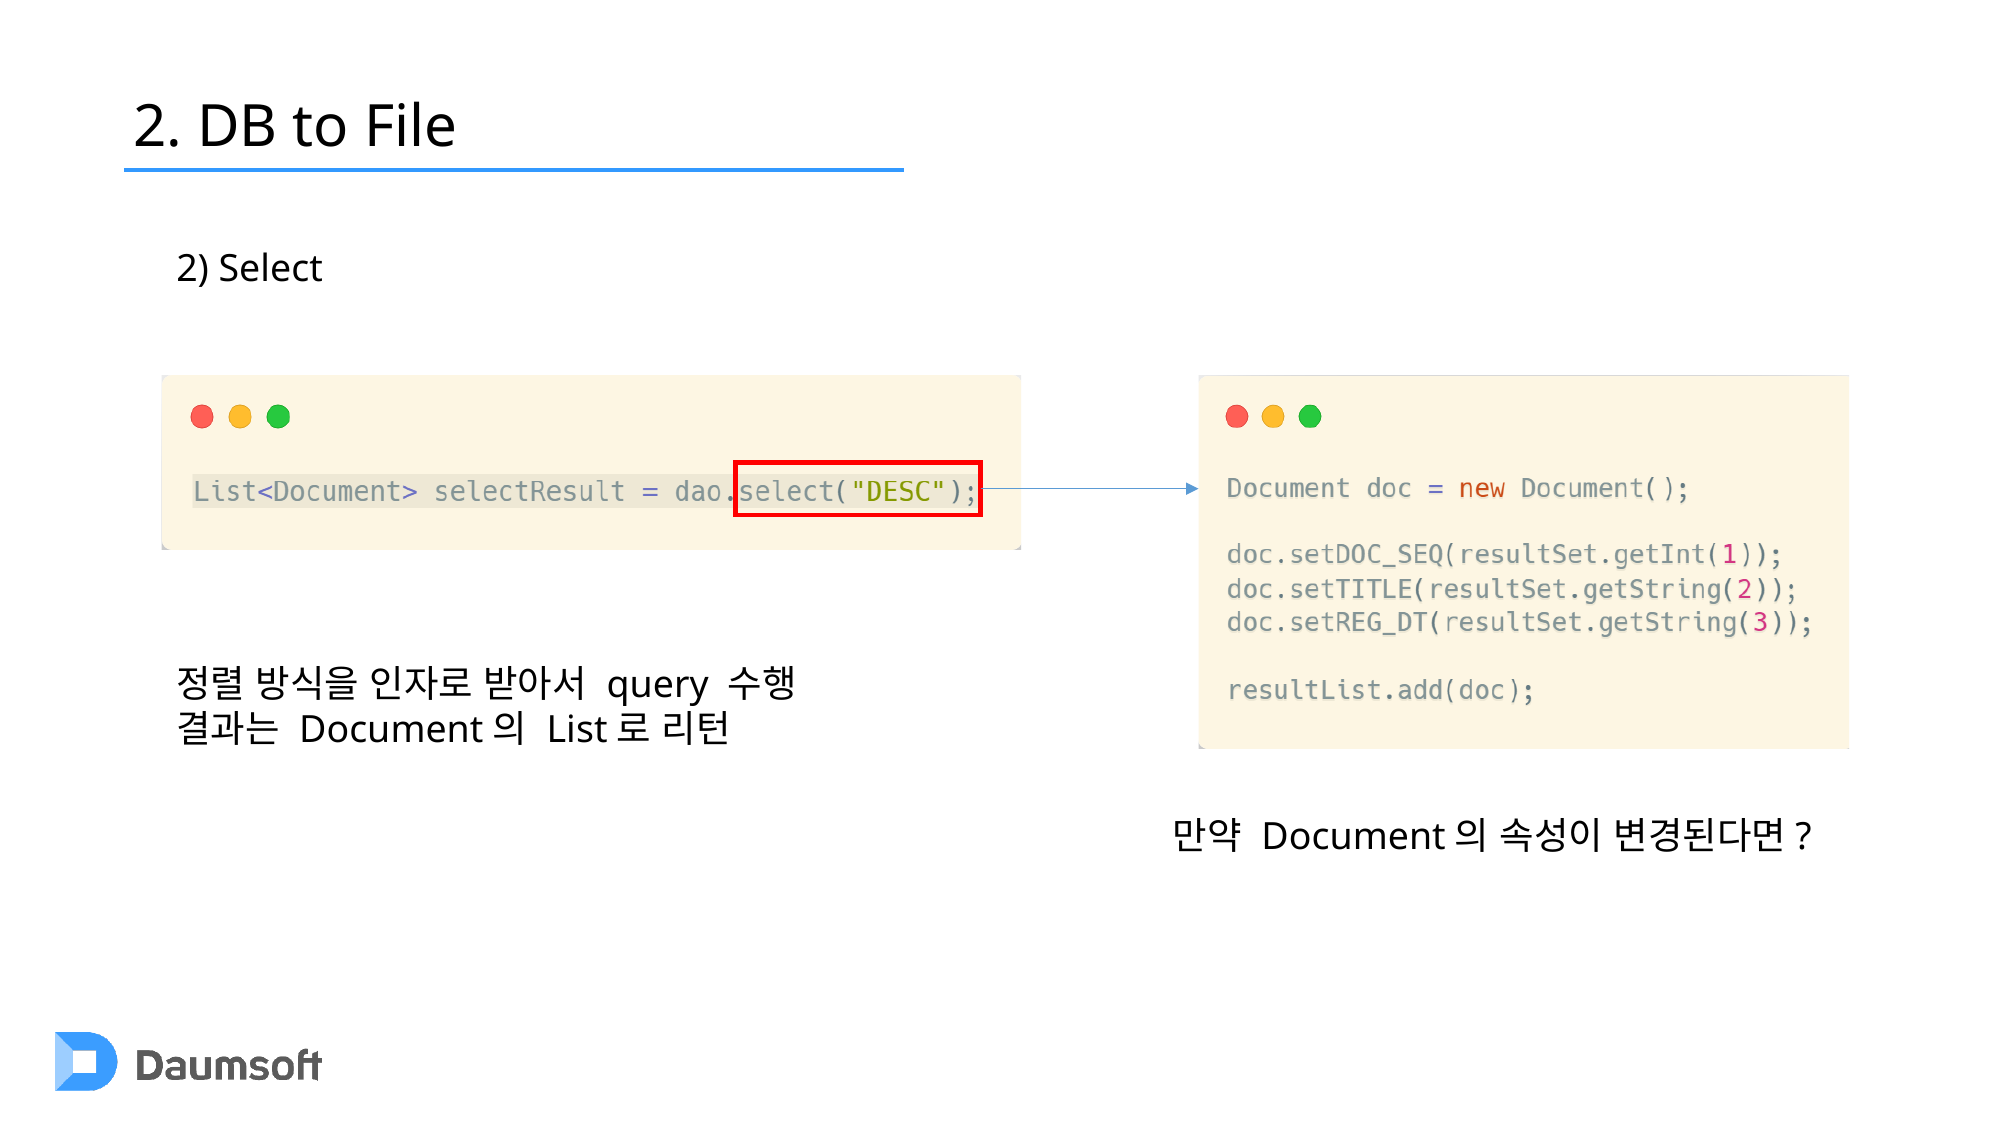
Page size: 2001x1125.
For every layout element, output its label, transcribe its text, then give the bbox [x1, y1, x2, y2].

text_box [118, 80, 912, 171]
text_box 정렬 방식을 인자로 받아서 query 수행 결과는 Document의 List로 리턴 [161, 652, 1071, 758]
text_box 2) Select [161, 236, 758, 297]
text_box 만약 Document의 속성이 변경된다면? [1158, 804, 1850, 865]
picture [1198, 375, 1850, 749]
picture [161, 375, 1022, 550]
picture [55, 1032, 322, 1091]
